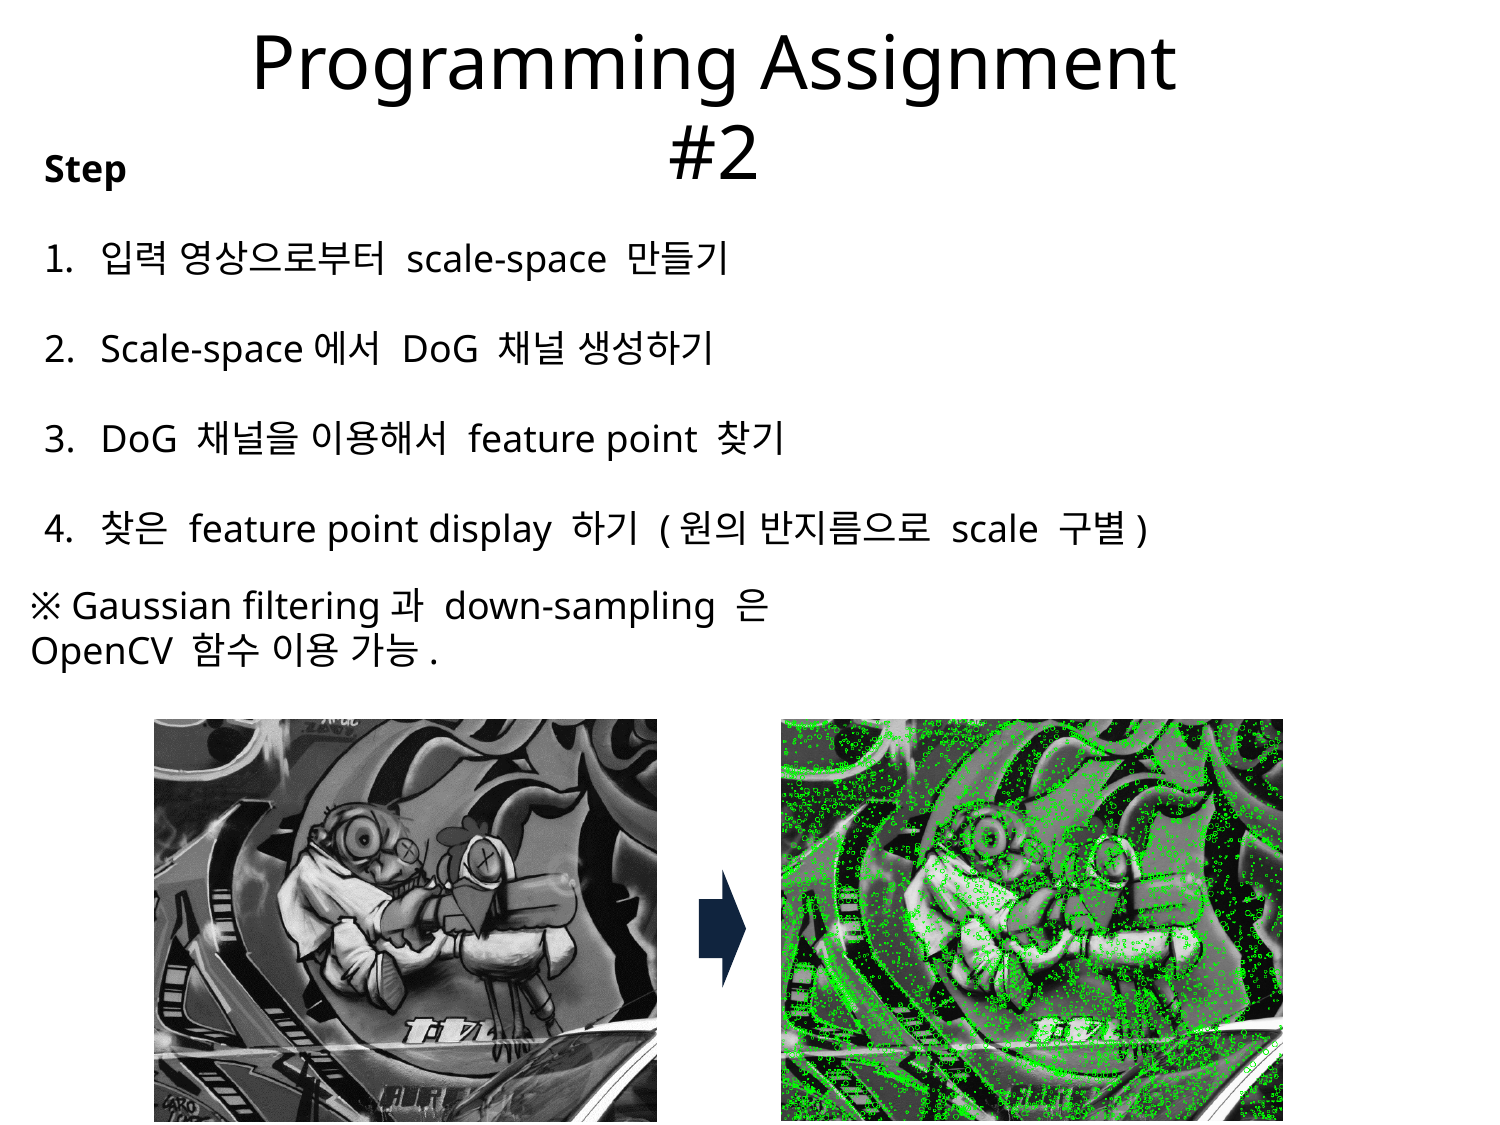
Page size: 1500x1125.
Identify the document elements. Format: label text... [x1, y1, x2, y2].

picture [780, 719, 1283, 1121]
text_box ※ Gaussian filtering과 down-sampling 은 OpenCV 함수 이용 가능. [15, 574, 796, 679]
text_box Programming Assignment #2 [182, 7, 1247, 202]
text_box Step 입력 영상으로부터 scale-space 만들기 Scale-space에서 DoG 채널 생성하기 DoG 채널을 이용해서 feature point 찾기 찾은 feature point display 하기 (원의 반지름으로 scale 구별) [29, 137, 1176, 557]
text_box [696, 867, 748, 990]
picture [153, 719, 657, 1122]
